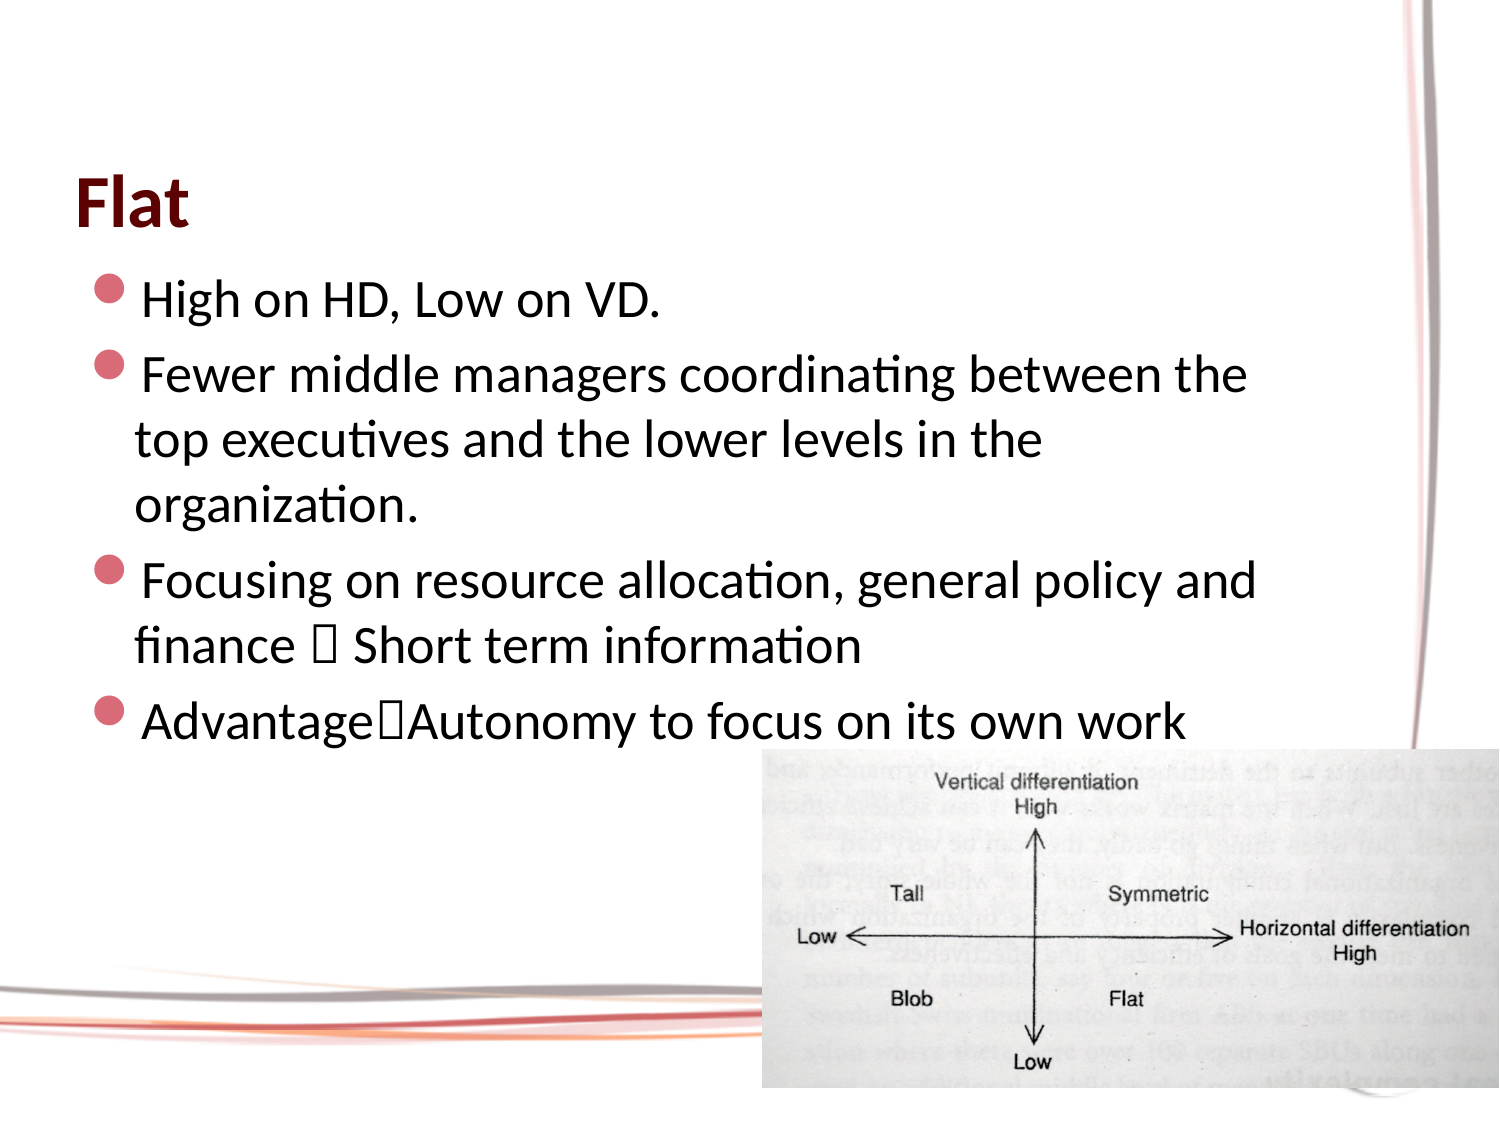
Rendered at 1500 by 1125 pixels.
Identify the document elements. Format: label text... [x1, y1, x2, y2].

list High on HD, Low on VD. Fewer middle managers coordinating between the top executives and the lower levels in the organization. Focusing on resource allocation, general policy and finance  Short term information AdvantageAutonomy to focus on its own work [74, 255, 1290, 976]
picture [0, 0, 1500, 1125]
title Flat [74, 54, 1290, 243]
